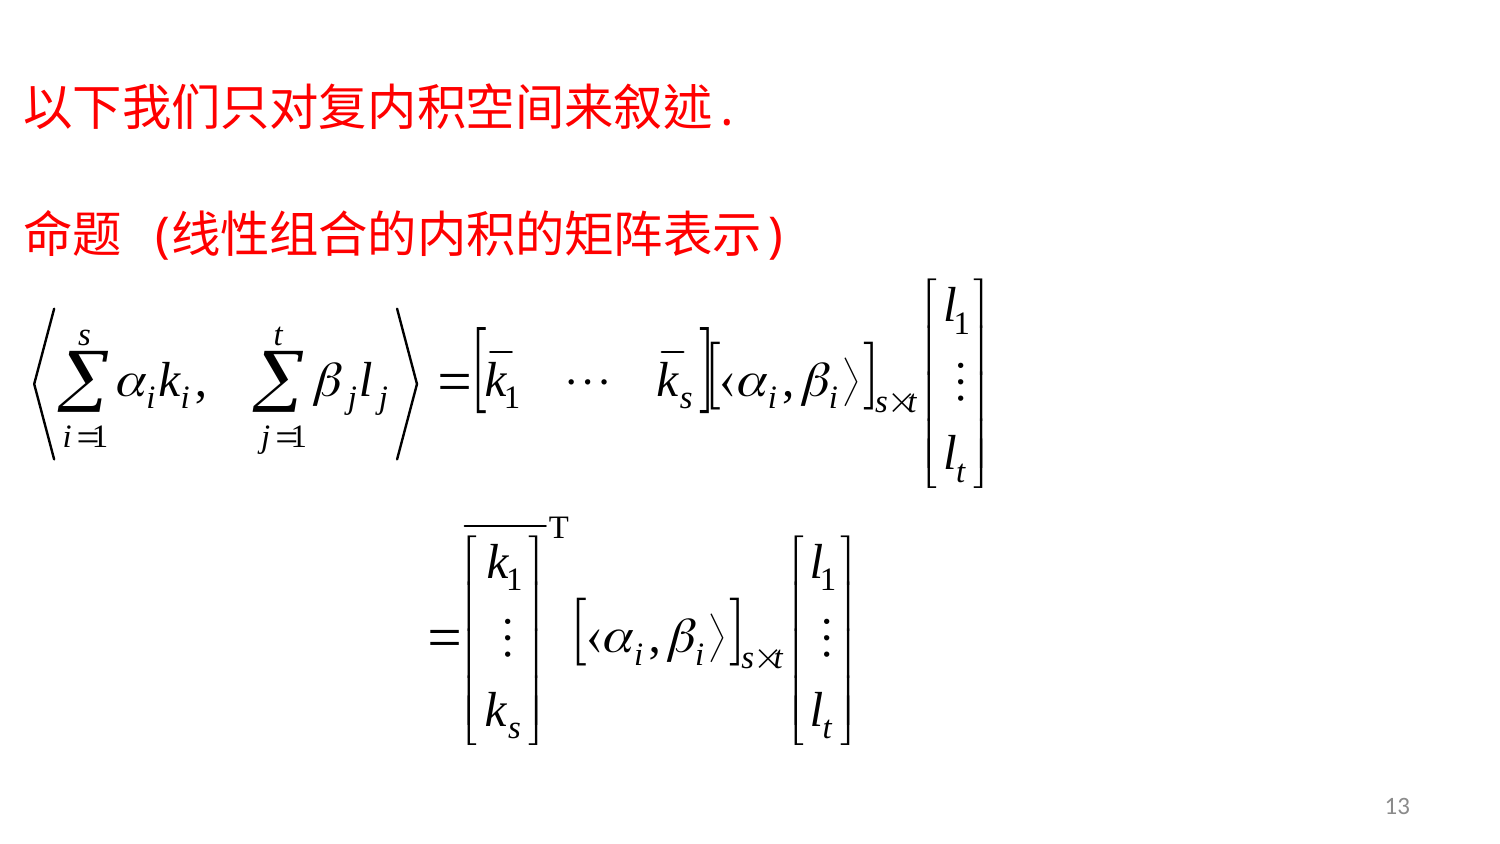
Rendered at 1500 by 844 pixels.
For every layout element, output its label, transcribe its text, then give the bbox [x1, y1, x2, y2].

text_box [23, 75, 1477, 768]
slide_number 13 [1074, 782, 1425, 827]
